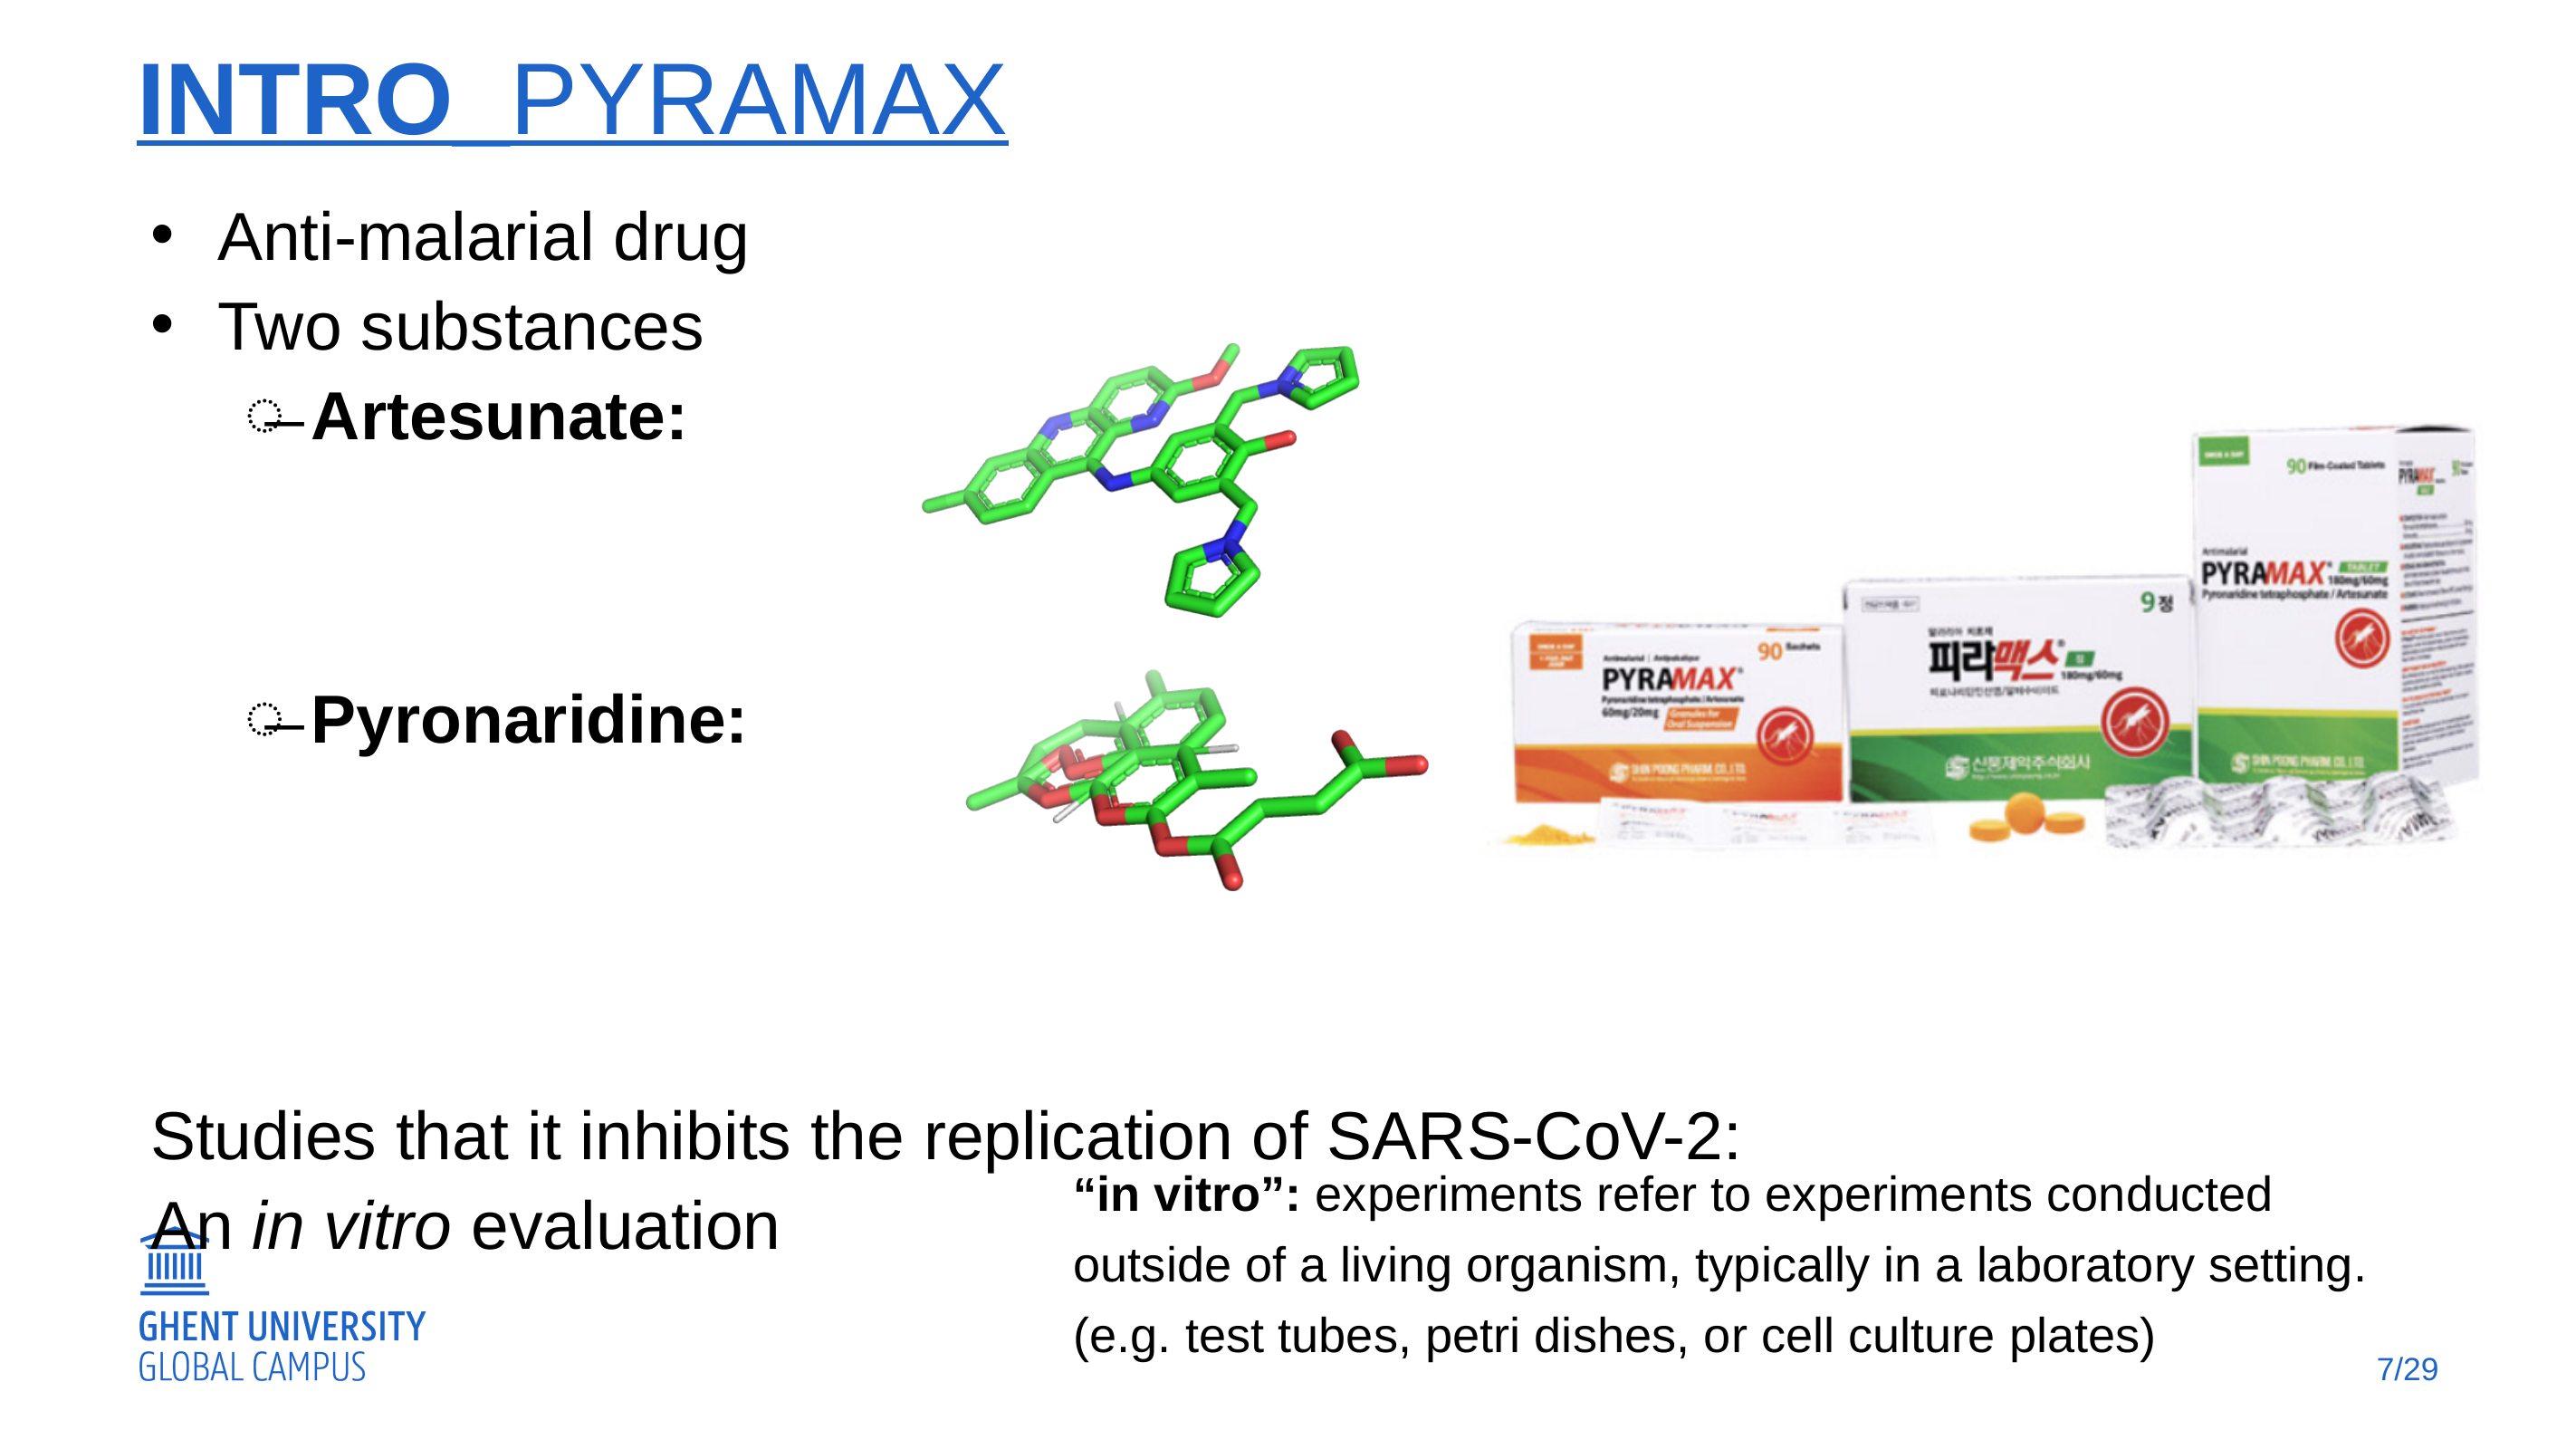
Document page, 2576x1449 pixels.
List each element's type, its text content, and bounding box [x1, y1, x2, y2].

title Intro_pyramax [123, 37, 2456, 166]
slide_number 7/29 [2315, 1329, 2453, 1407]
list Anti-malarial drug Two substances Artesunate: Pyronaridine: Studies that it inhibits the replication of SARS-CoV-2: An in vitro evaluation [124, 177, 1769, 1189]
text_box “in vitro”: experiments refer to experiments conducted outside of a living organism, typically in a laboratory setting. (e.g. test tubes, petri dishes, or cell culture plates) [1059, 1143, 2452, 1369]
picture [872, 234, 2576, 986]
picture [72, 1174, 484, 1449]
